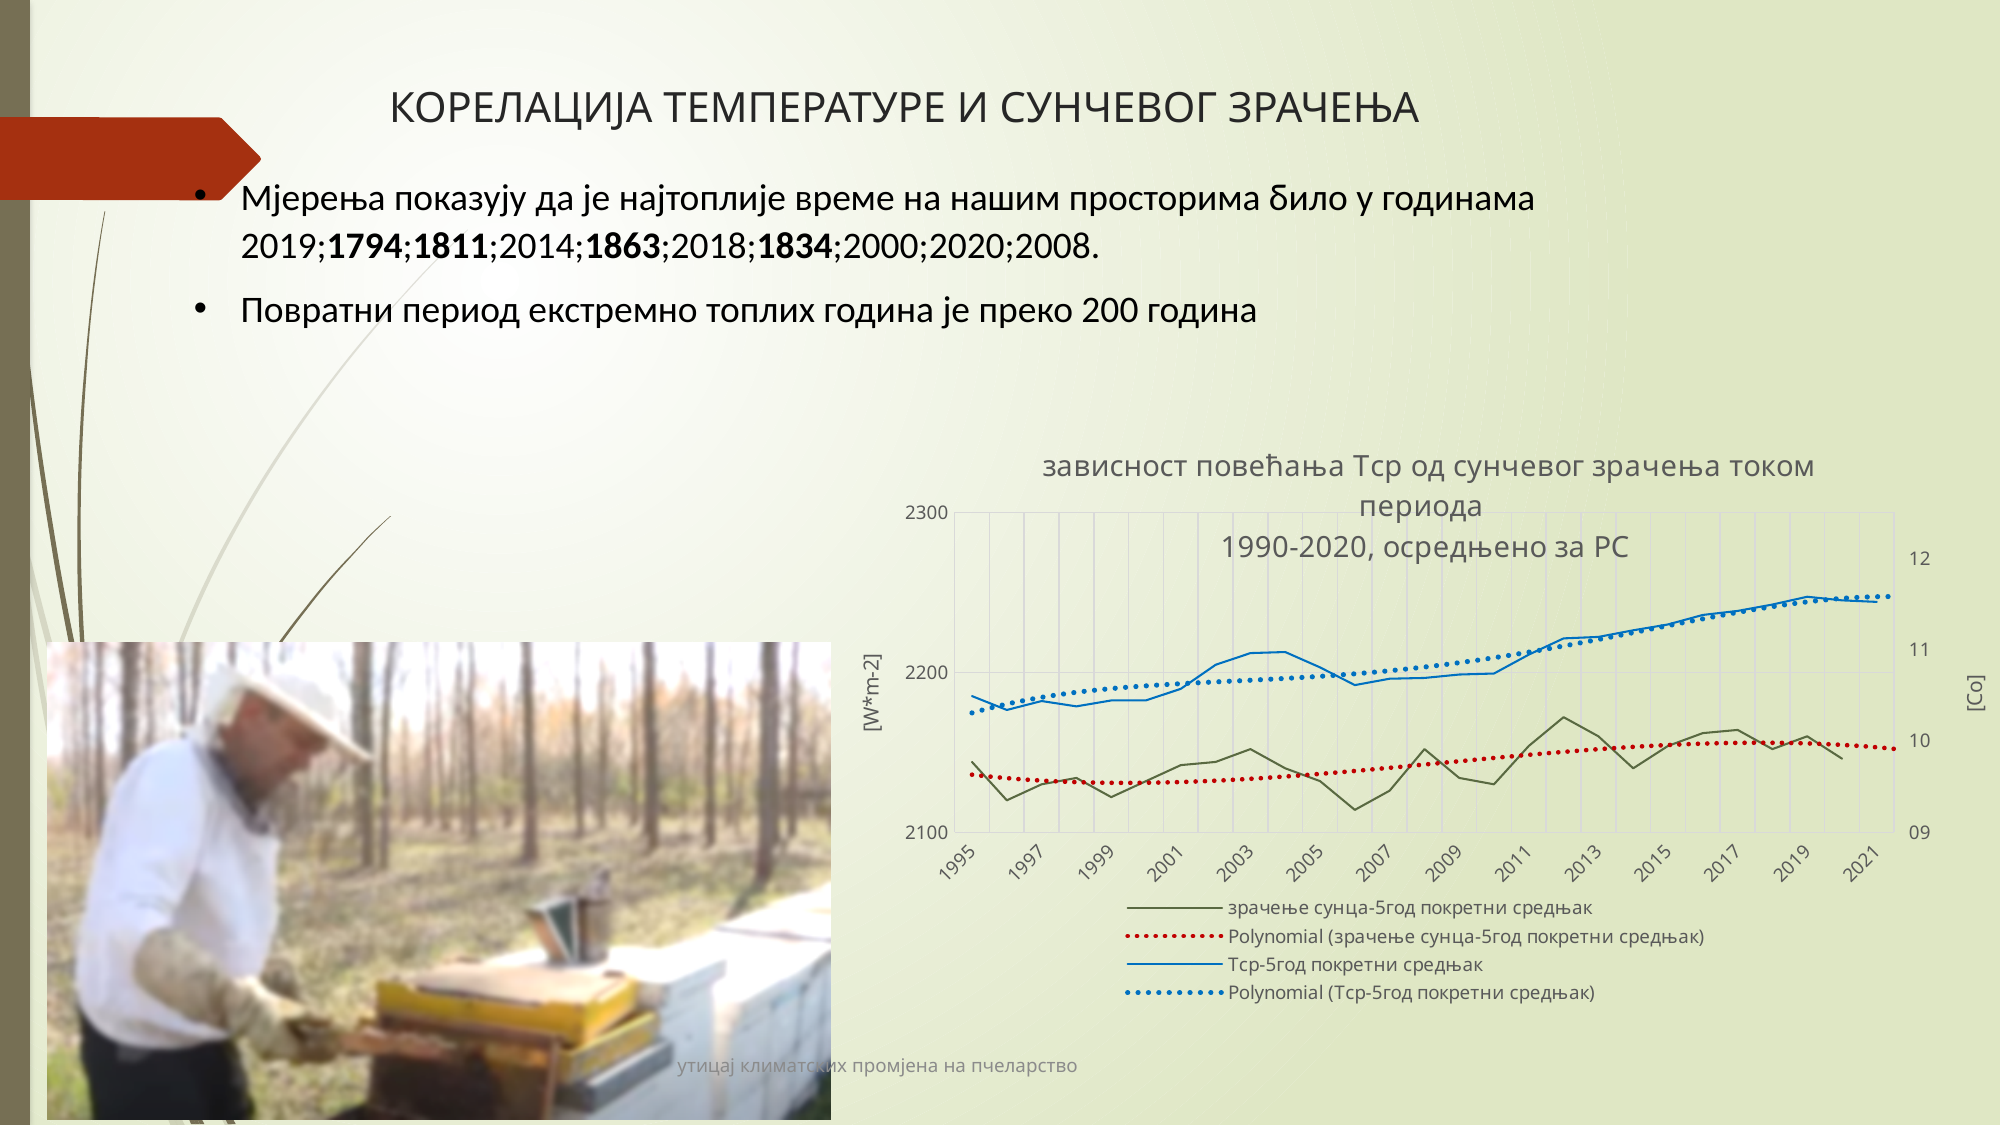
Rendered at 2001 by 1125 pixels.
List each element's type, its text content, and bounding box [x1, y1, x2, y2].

footer утицај климатских промјена на пчеларство [835, 1035, 1913, 1096]
picture [47, 642, 831, 1120]
chart [850, 415, 2000, 1036]
text_box Мјерења показују да је најтоплије време на нашим просторима било у годинама 2019;1794;1811;2014;1863;2018;1834;2000;2020;2008. Повратни период екстремно топлих година је преко 200 година [178, 161, 1913, 338]
title КОРЕЛАЦИЈА ТЕМПЕРАТУРЕ И СУНЧЕВОГ ЗРАЧЕЊА [374, 73, 1836, 161]
